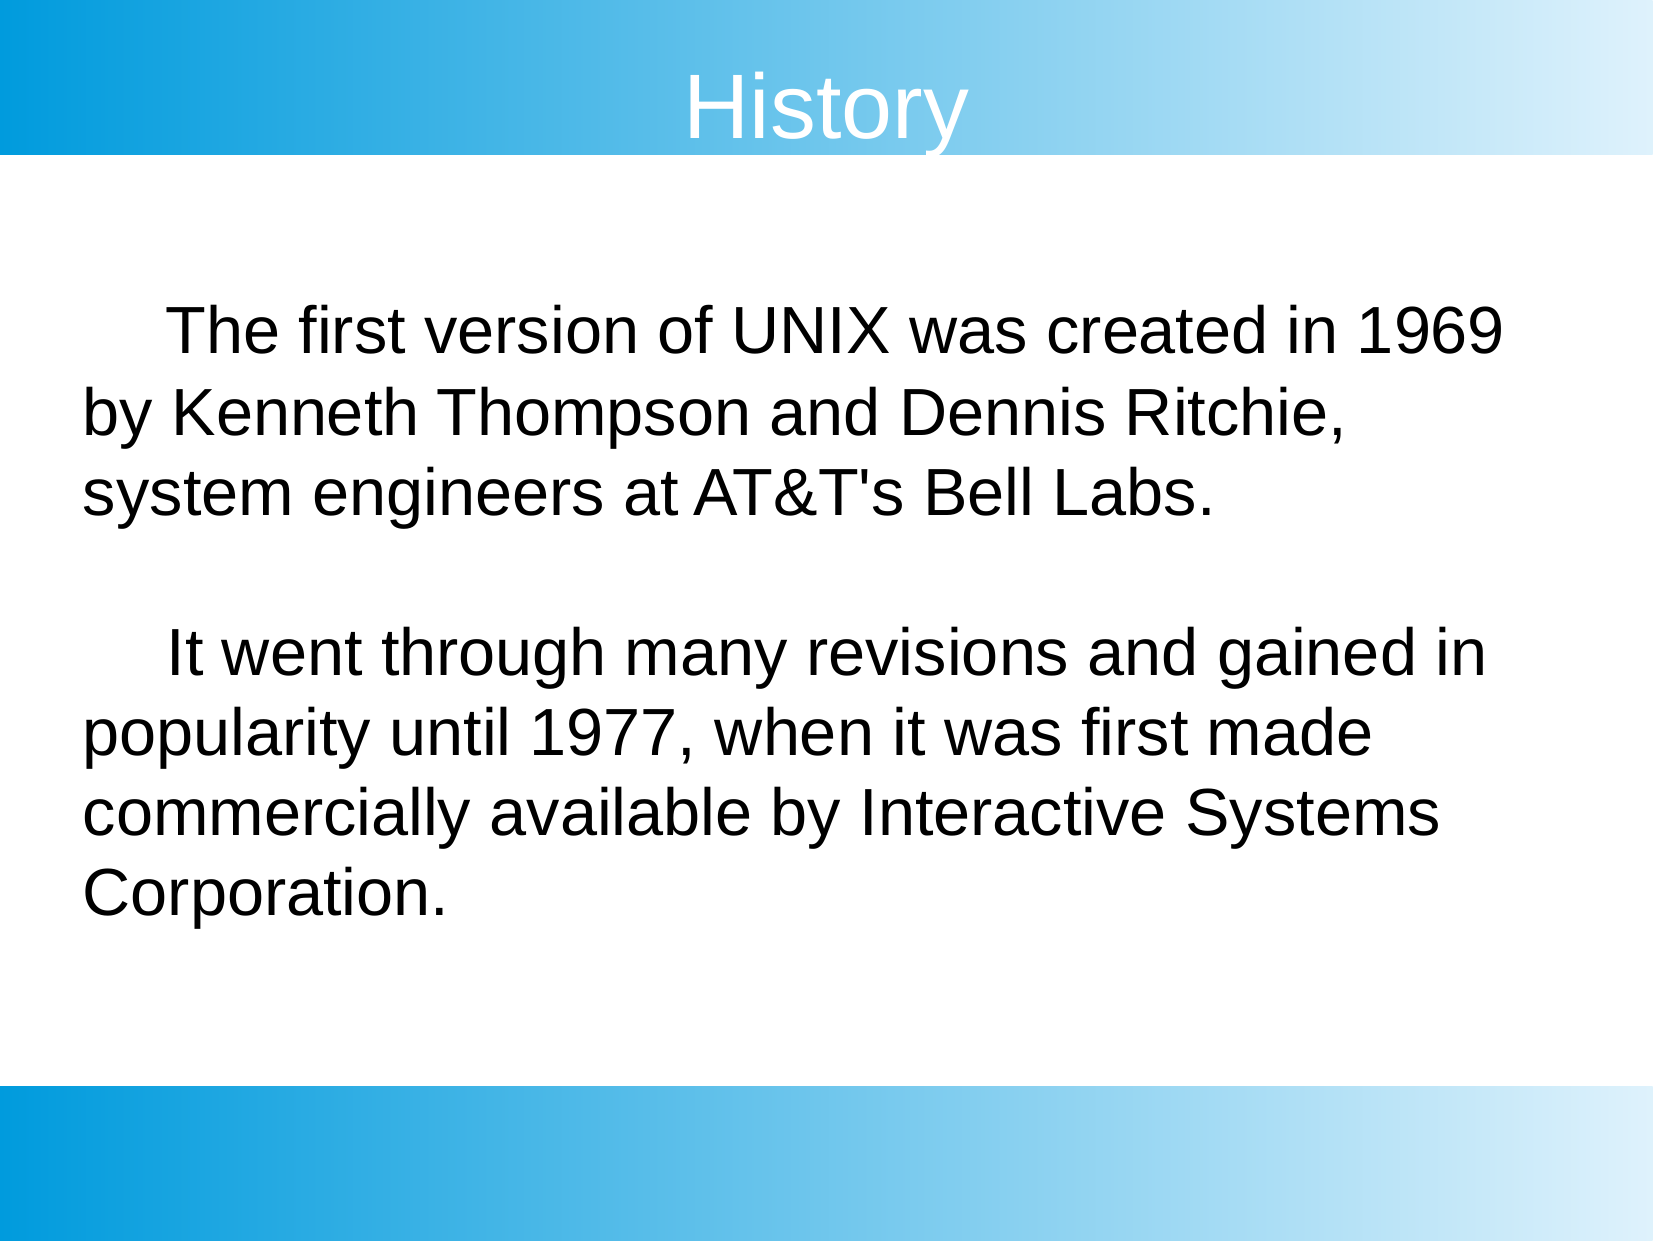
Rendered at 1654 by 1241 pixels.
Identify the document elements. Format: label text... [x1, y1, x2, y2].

text_box History [82, 46, 1571, 157]
text_box The first version of UNIX was created in 1969 by Kenneth Thompson and Dennis Ritchie, system engineers at AT&T's Bell Labs. It went through many revisions and gained in popularity until 1977, when it was first made commercially available by Interactive Systems Corporation. [82, 188, 1571, 1010]
